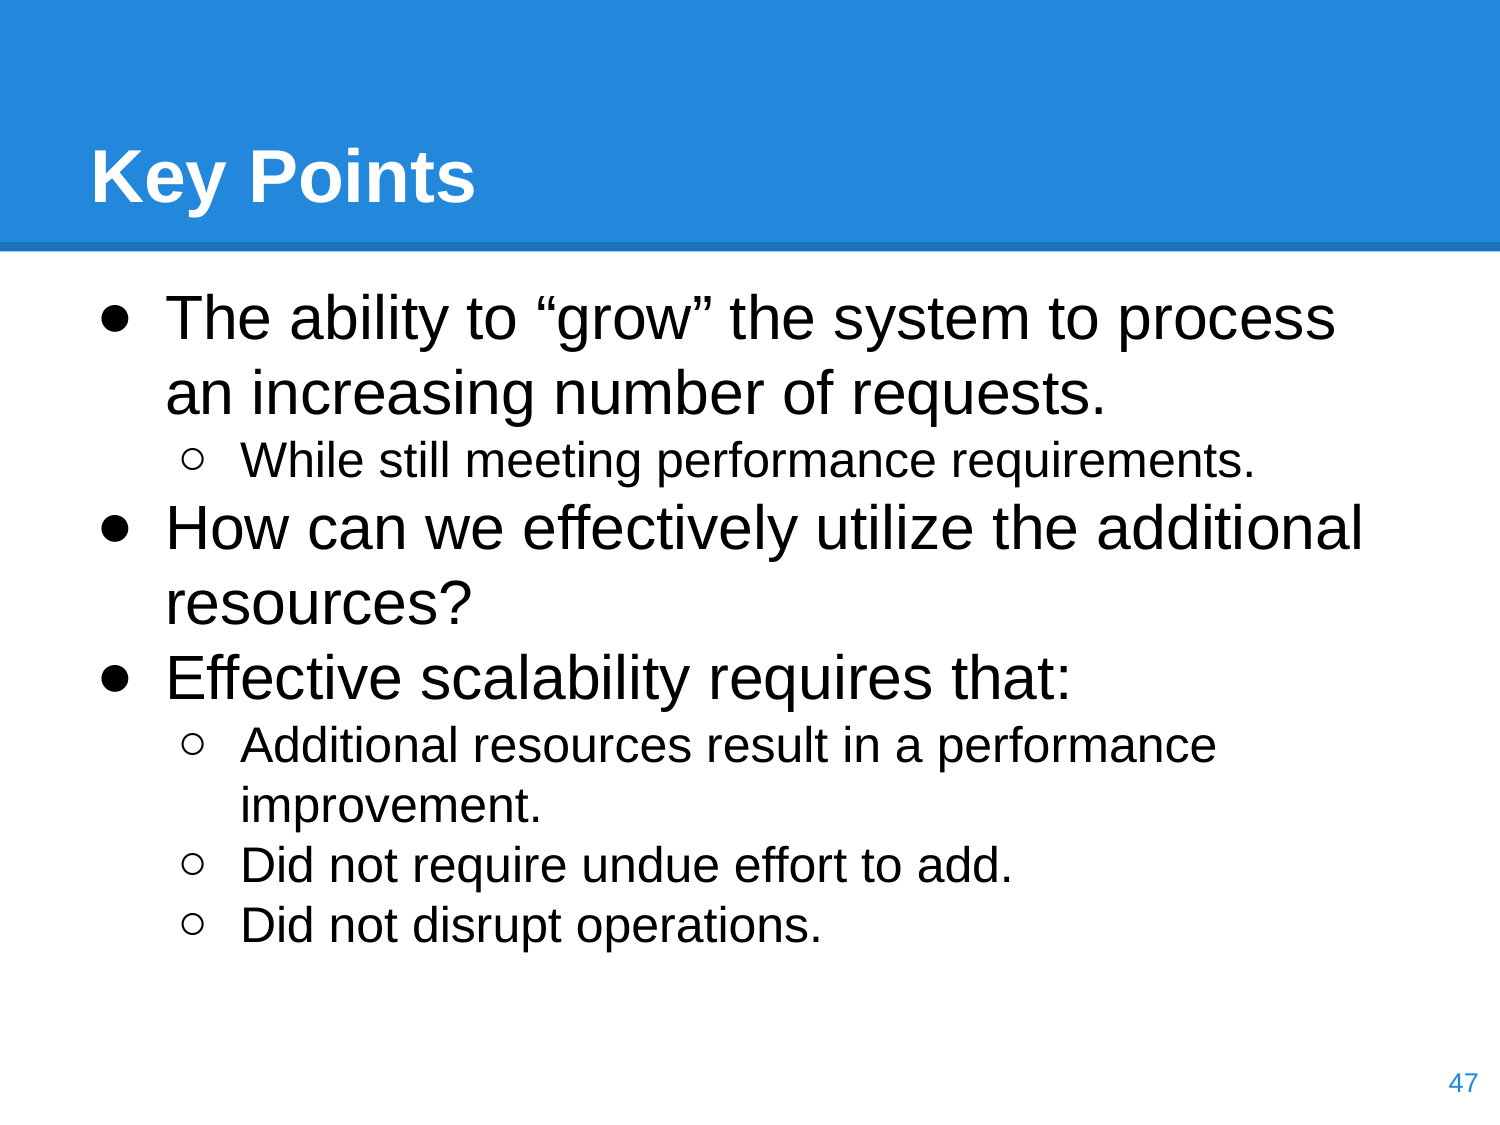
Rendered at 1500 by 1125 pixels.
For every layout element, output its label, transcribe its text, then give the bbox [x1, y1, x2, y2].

title Key Points [75, 45, 1425, 233]
list The ability to “grow” the system to process an increasing number of requests. While still meeting performance requirements. How can we effectively utilize the additional resources? Effective scalability requires that: Additional resources result in a performance improvement. Did not require undue effort to add. Did not disrupt operations. [75, 262, 1425, 1078]
slide_number ‹#› [1403, 1038, 1494, 1125]
